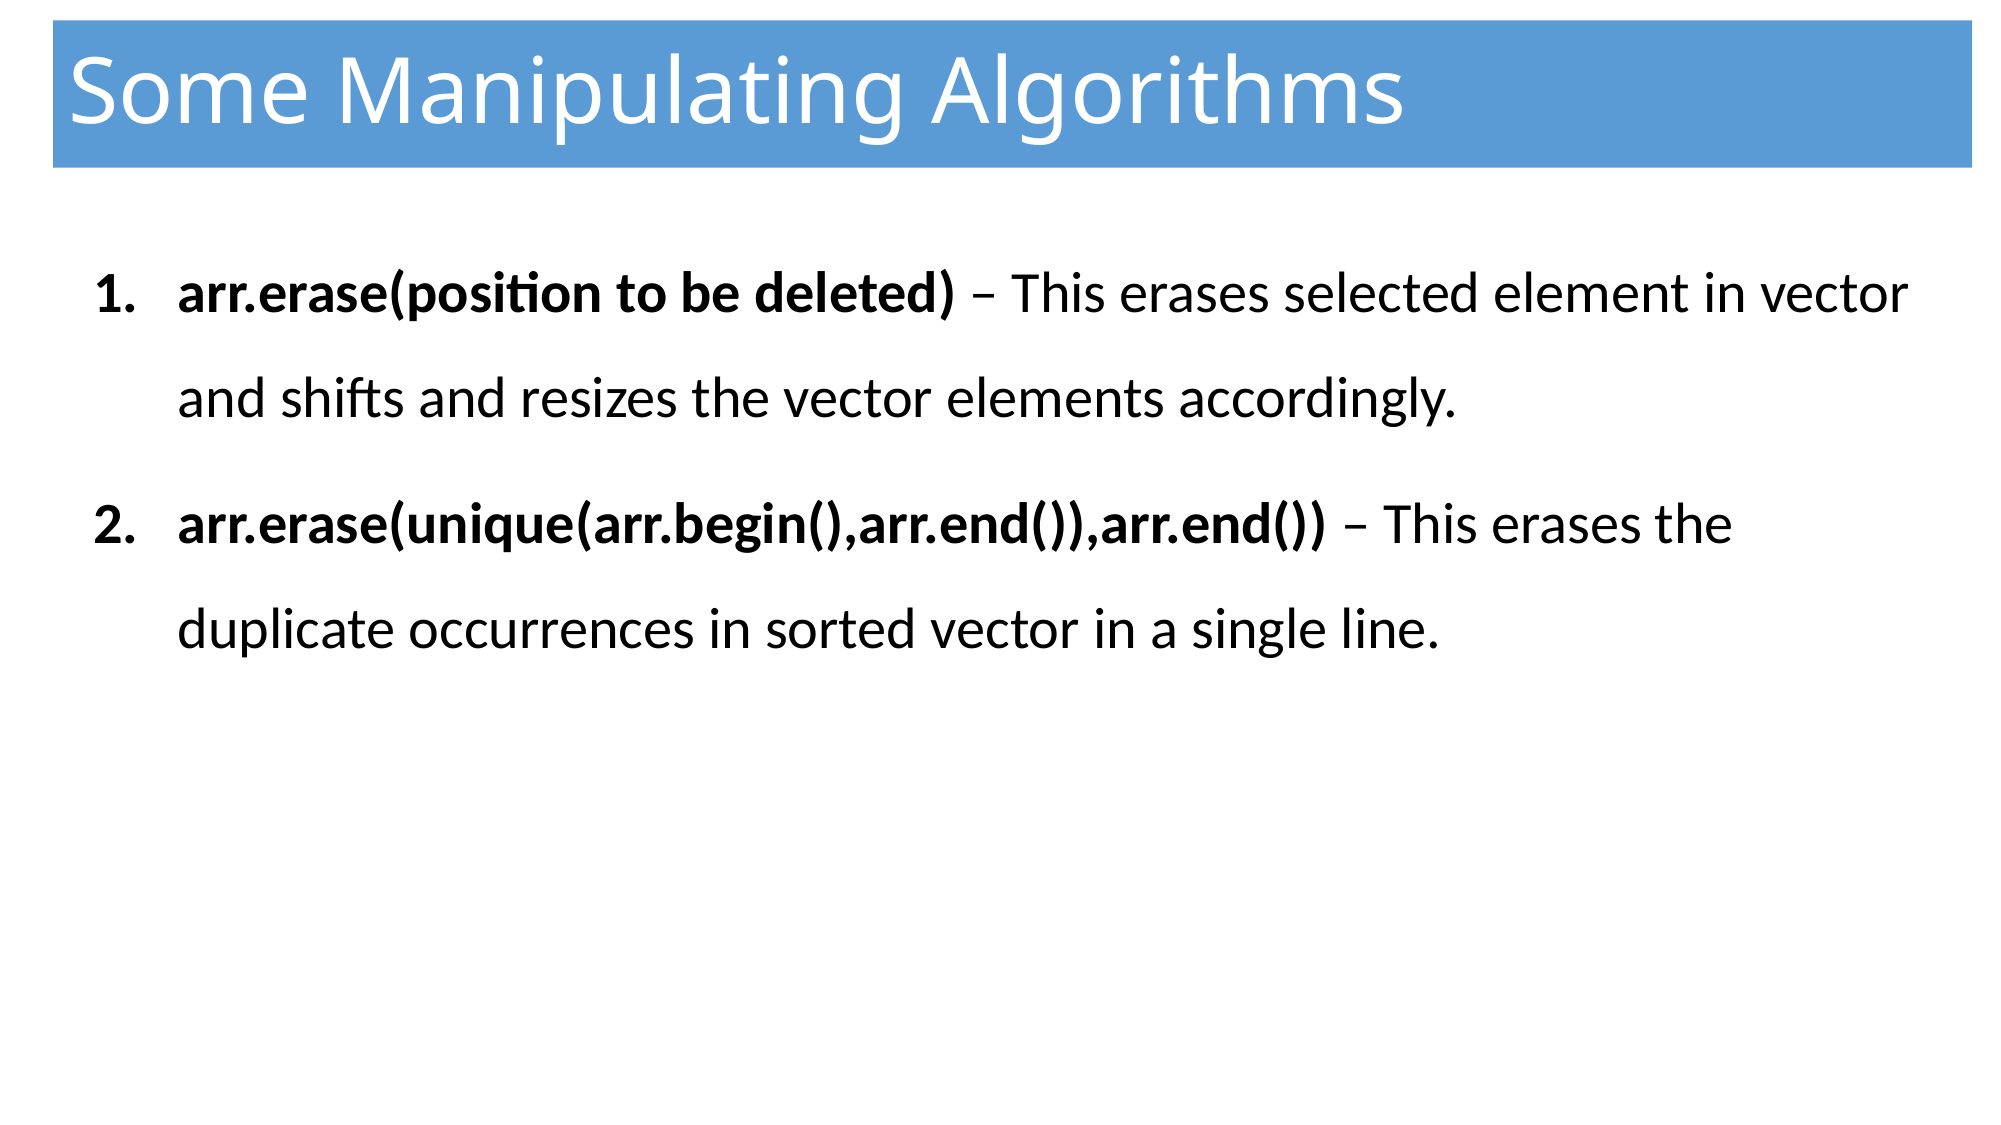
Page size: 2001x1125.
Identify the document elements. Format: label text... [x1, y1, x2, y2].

text_box Some Manipulating Algorithms [53, 20, 1973, 168]
list arr.erase(position to be deleted) – This erases selected element in vector and shifts and resizes the vector elements accordingly. arr.erase(unique(arr.begin(),arr.end()),arr.end()) – This erases the duplicate occurrences in sorted vector in a single line. [78, 212, 1939, 1014]
